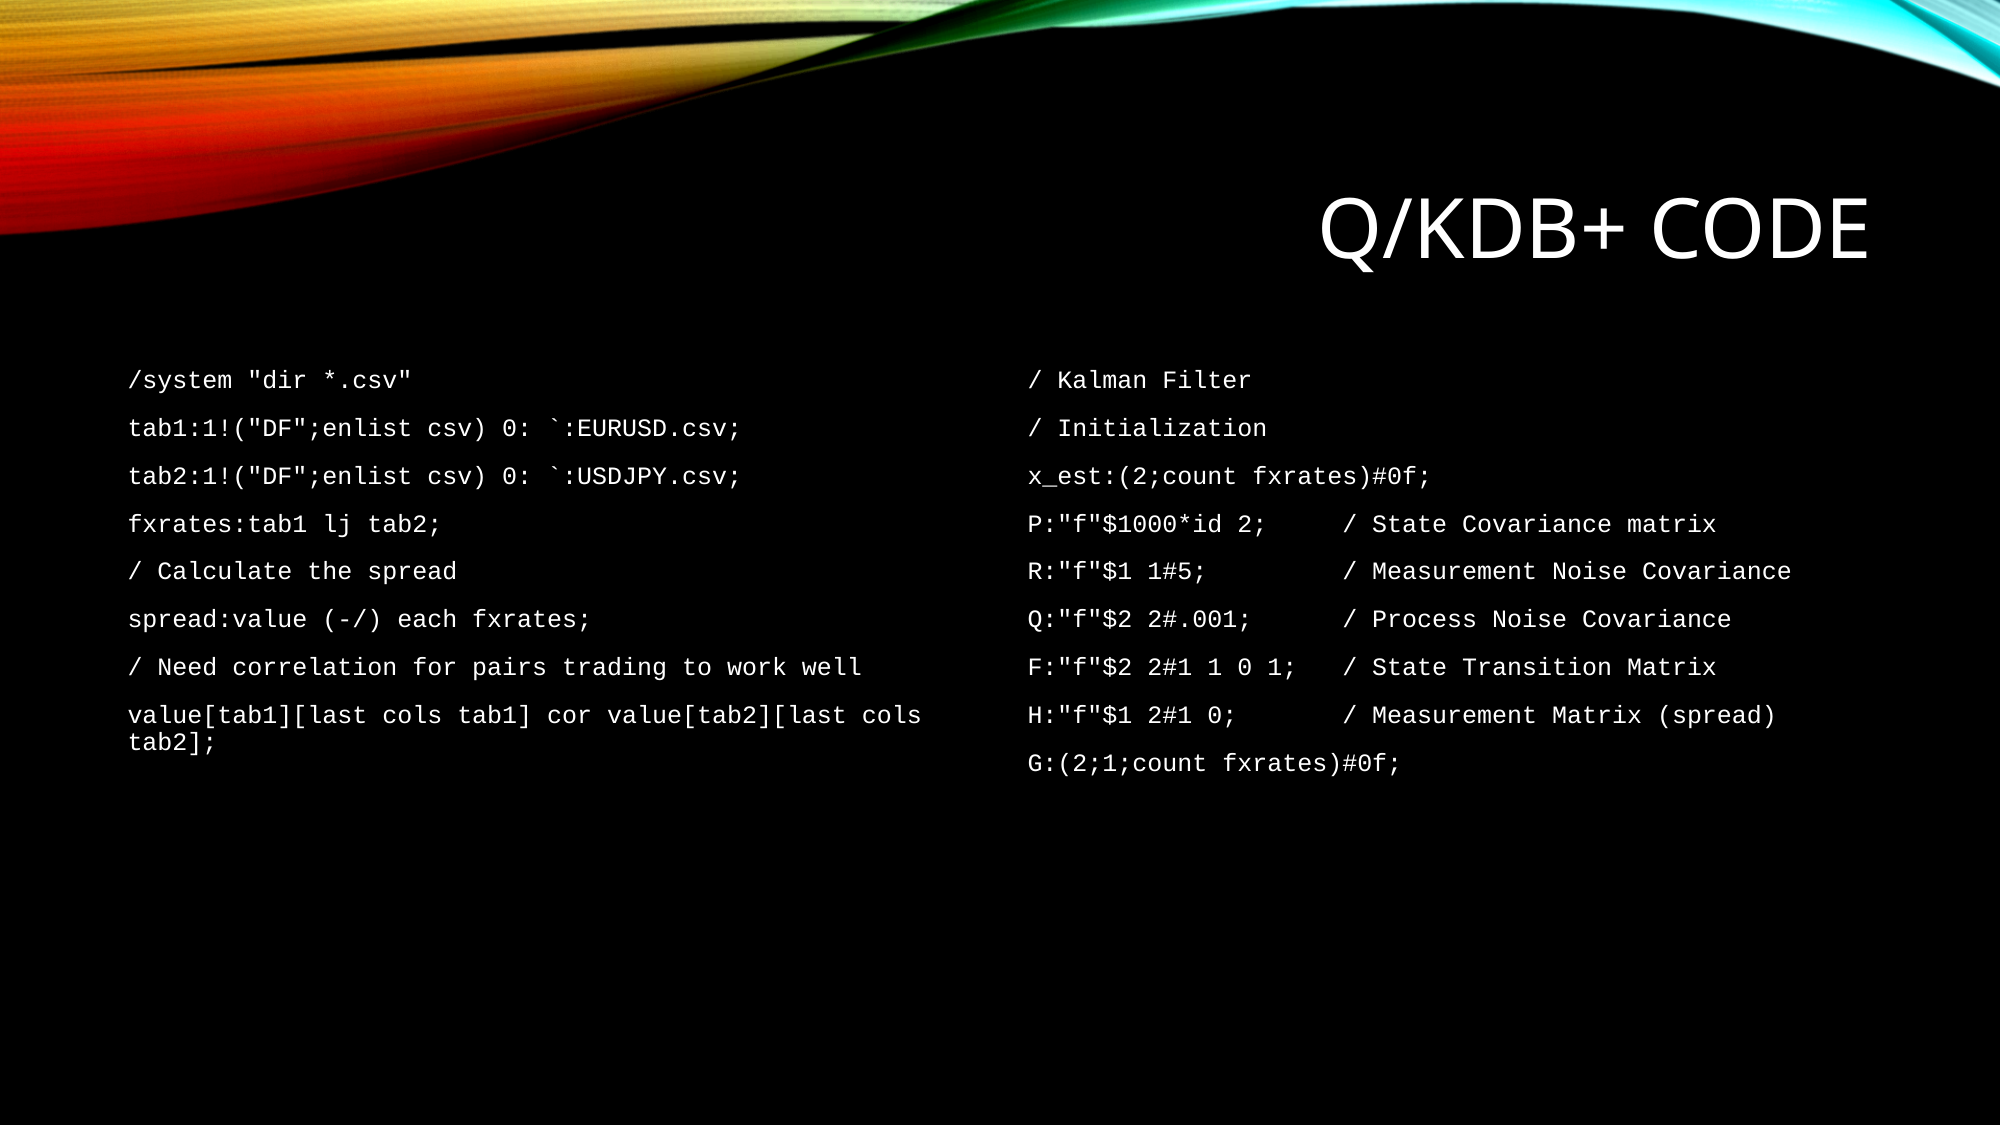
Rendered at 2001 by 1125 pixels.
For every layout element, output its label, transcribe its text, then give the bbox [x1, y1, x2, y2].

picture [0, 0, 2000, 237]
list / Kalman Filter / Initialization x_est:(2;count fxrates)#0f; P:"f"$1000*id 2; / State Covariance matrix R:"f"$1 1#5; / Measurement Noise Covariance Q:"f"$2 2#.001; / Process Noise Covariance F:"f"$2 2#1 1 0 1; / State Transition Matrix H:"f"$1 2#1 0; / Measurement Matrix (spread) G:(2;1;count fxrates)#0f; [1012, 360, 1888, 1021]
list /system "dir *.csv" tab1:1!("DF";enlist csv) 0: `:EURUSD.csv; tab2:1!("DF";enlist csv) 0: `:USDJPY.csv; fxrates:tab1 lj tab2; / Calculate the spread spread:value (-/) each fxrates; / Need correlation for pairs trading to work well value[tab1][last cols tab1] cor value[tab2][last cols tab2]; [112, 360, 988, 1021]
title q/KDB+ Code [474, 125, 1888, 338]
